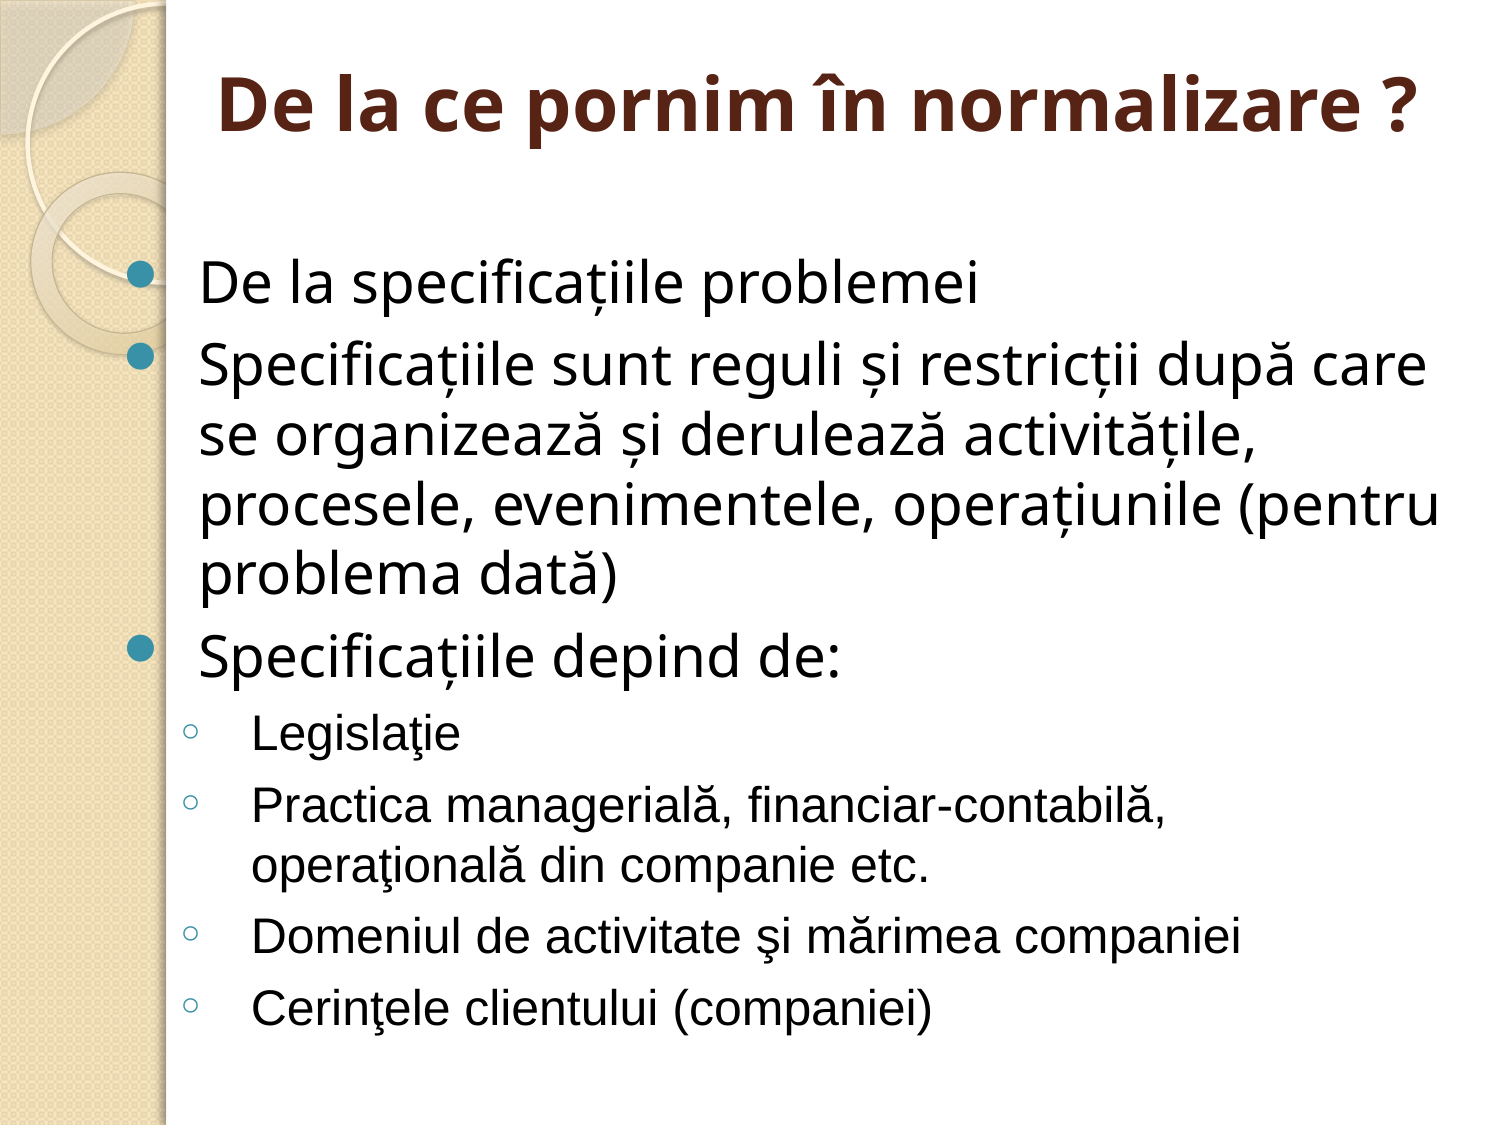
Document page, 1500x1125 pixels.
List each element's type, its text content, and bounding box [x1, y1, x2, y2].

title De la ce pornim în normalizare ? [134, 7, 1500, 196]
list De la specificaţiile problemei Specificaţiile sunt reguli şi restricţii după care se organizează şi derulează activităţile, procesele, evenimentele, operaţiunile (pentru problema dată) Specificaţiile depind de: Legislaţie Practica managerială, financiar-contabilă, operaţională din companie etc. Domeniul de activitate şi mărimea companiei Cerinţele clientului (companiei) [94, 237, 1466, 1125]
